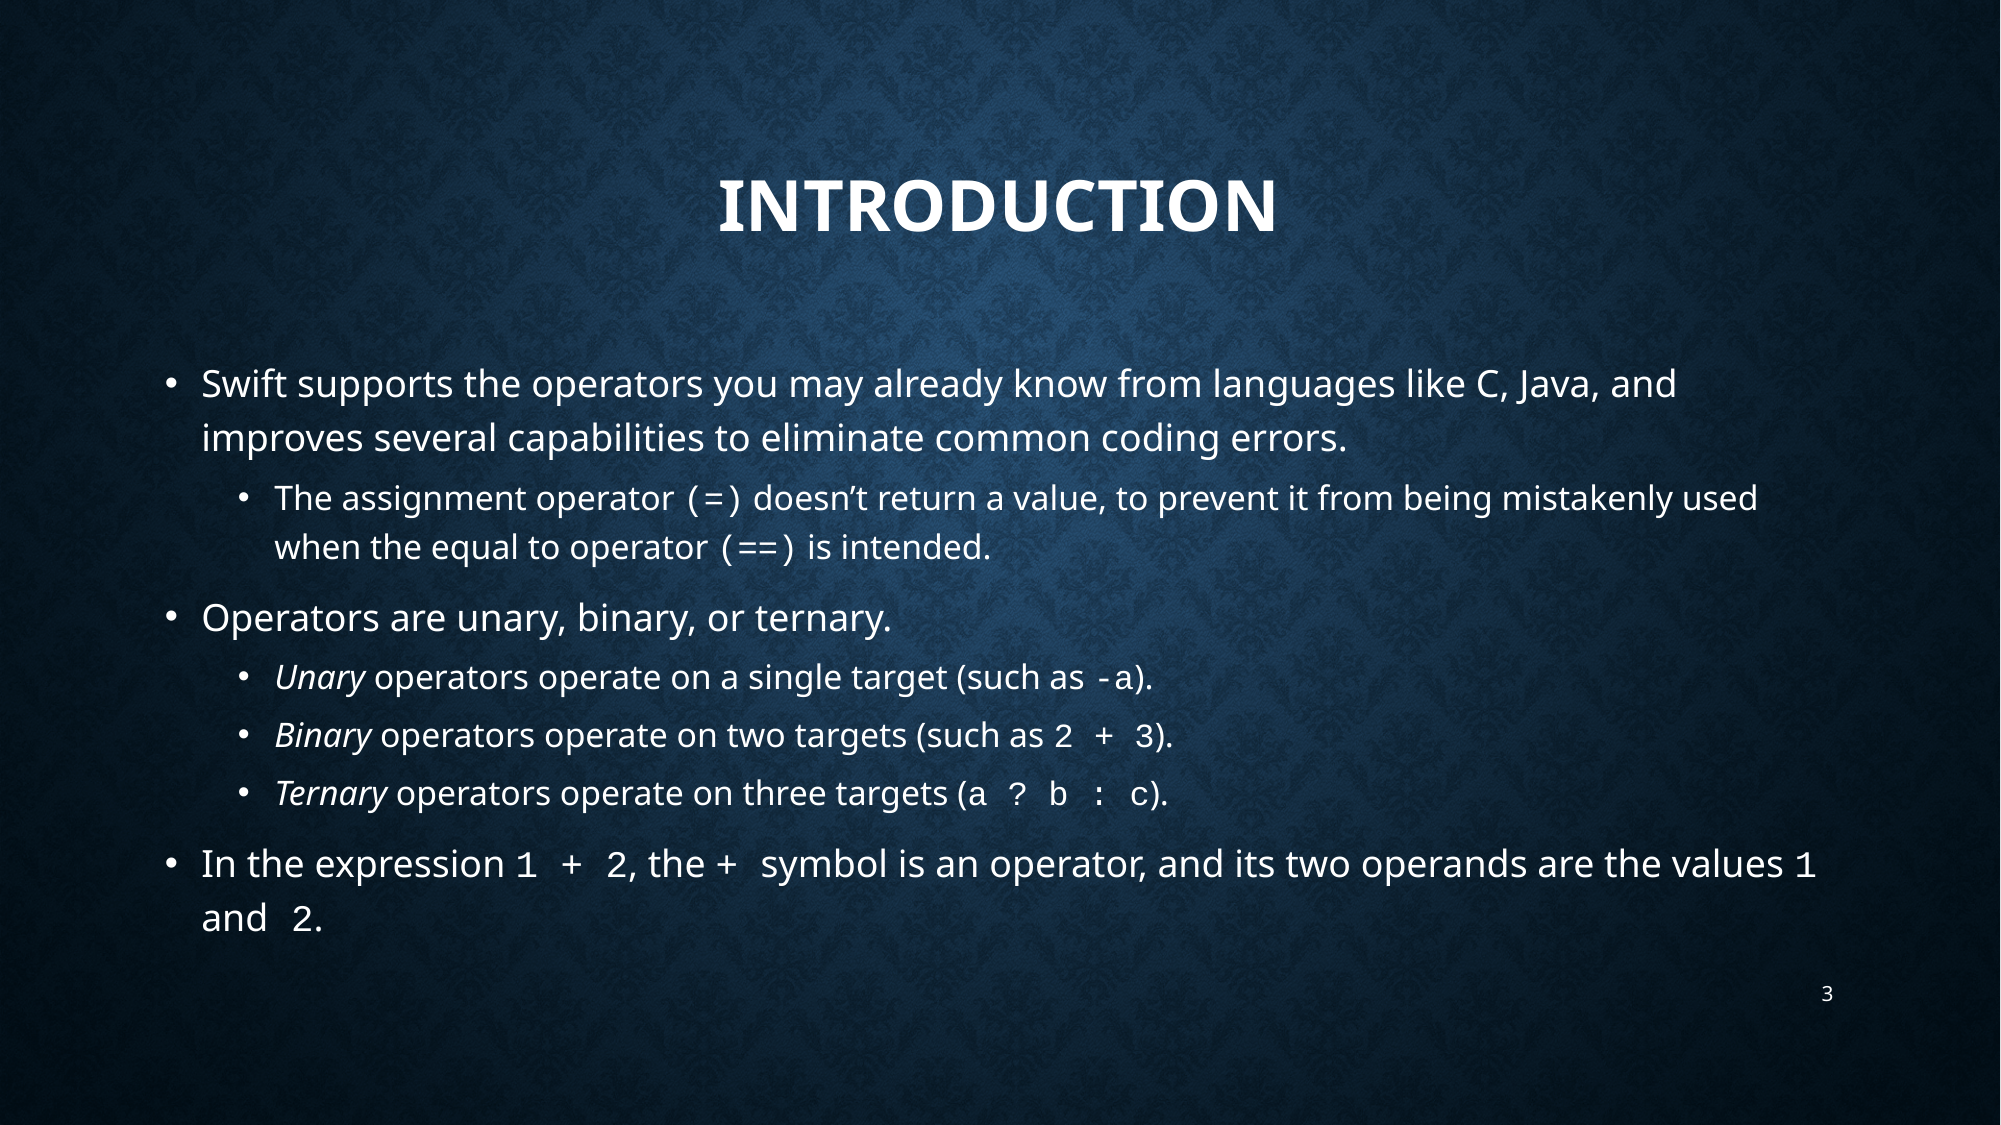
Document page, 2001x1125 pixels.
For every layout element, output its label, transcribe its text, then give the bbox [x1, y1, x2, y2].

title Introduction [149, 99, 1849, 318]
list Swift supports the operators you may already know from languages like C, Java, and improves several capabilities to eliminate common coding errors. The assignment operator (=) doesn’t return a value, to prevent it from being mistakenly used when the equal to operator (==) is intended. Operators are unary, binary, or ternary. Unary operators operate on a single target (such as -a). Binary operators operate on two targets (such as 2 + 3). Ternary operators operate on three targets (a ? b : c). In the expression 1 + 2, the + symbol is an operator, and its two operands are the values 1 and 2. [149, 343, 1849, 950]
slide_number 3 [1724, 965, 1849, 1025]
